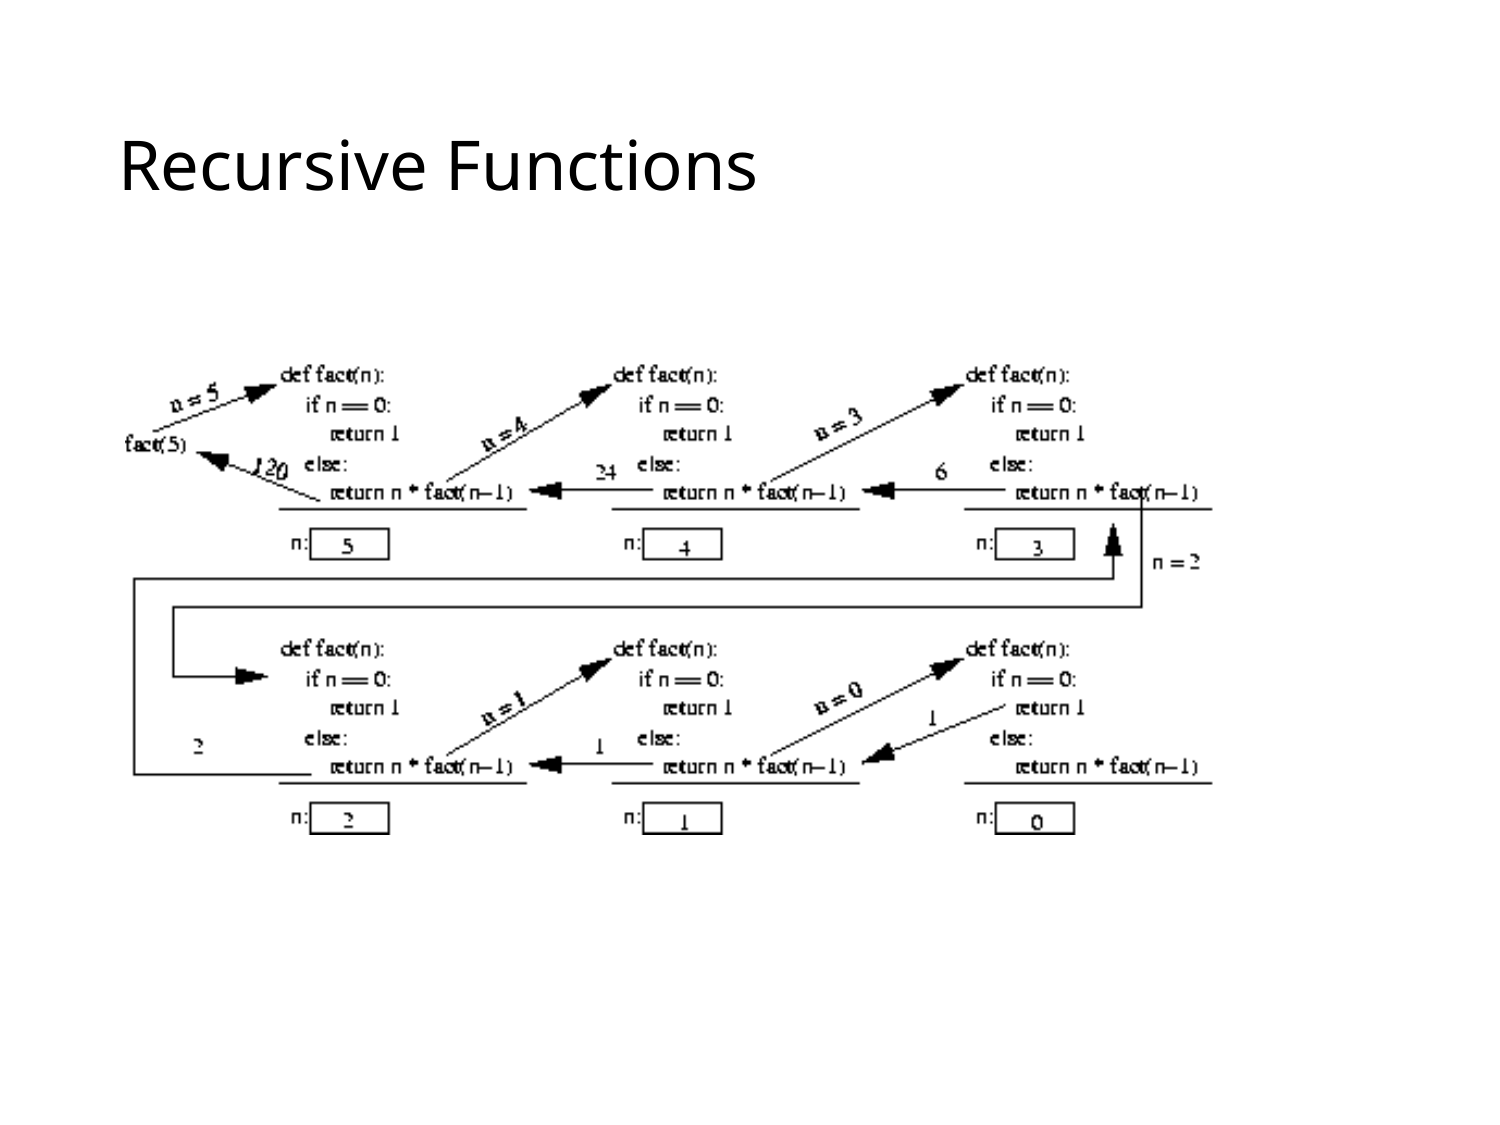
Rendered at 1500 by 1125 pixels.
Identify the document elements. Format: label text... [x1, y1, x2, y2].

title Recursive Functions [103, 59, 1397, 278]
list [125, 363, 1215, 836]
